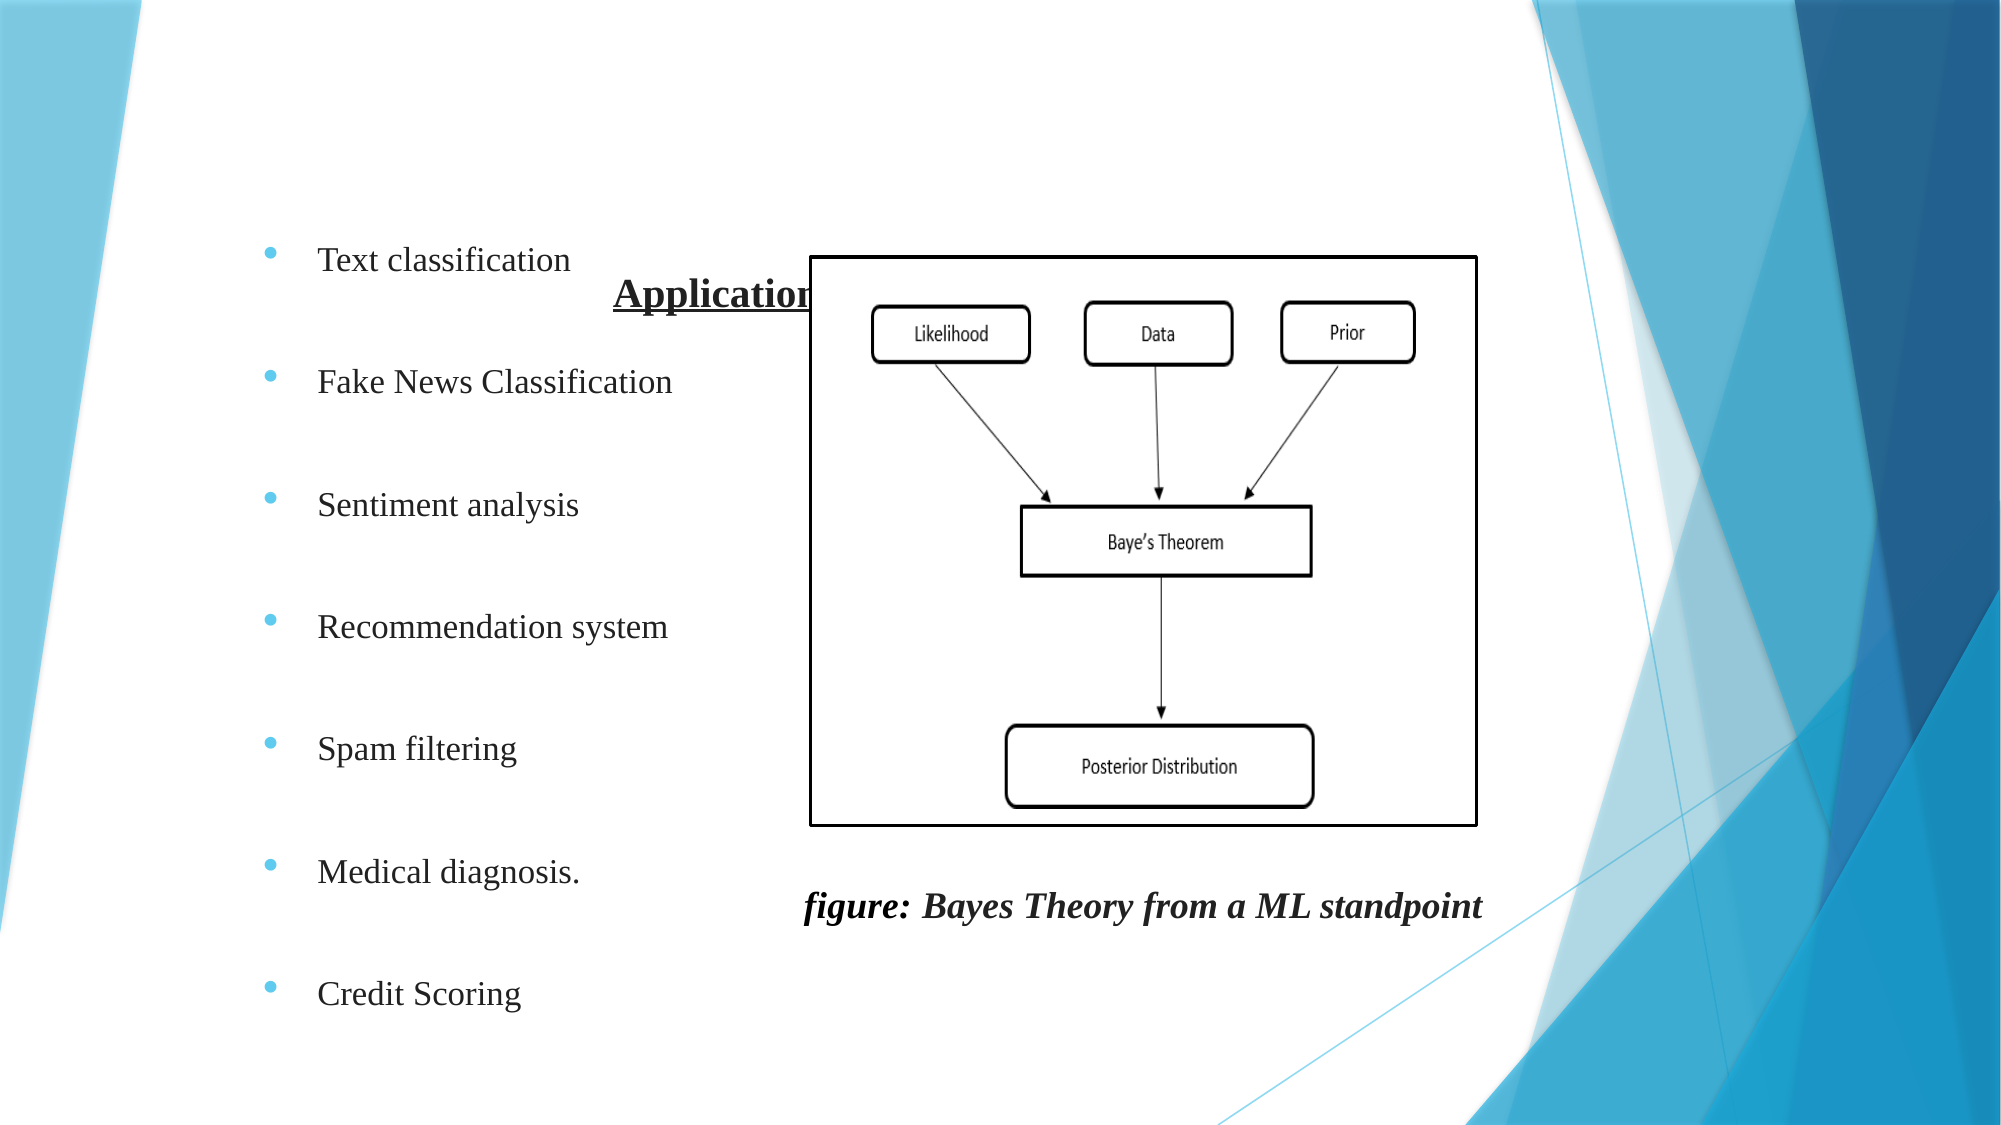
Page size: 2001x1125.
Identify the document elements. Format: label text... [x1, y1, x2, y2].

text_box [809, 255, 1478, 827]
text_box figure: Bayes Theory from a ML standpoint [642, 850, 1644, 933]
picture [870, 298, 1417, 810]
subtitle Text classification Fake News Classification Sentiment analysis Recommendation system Spam filtering Medical diagnosis. Credit Scoring [249, 229, 1750, 1083]
